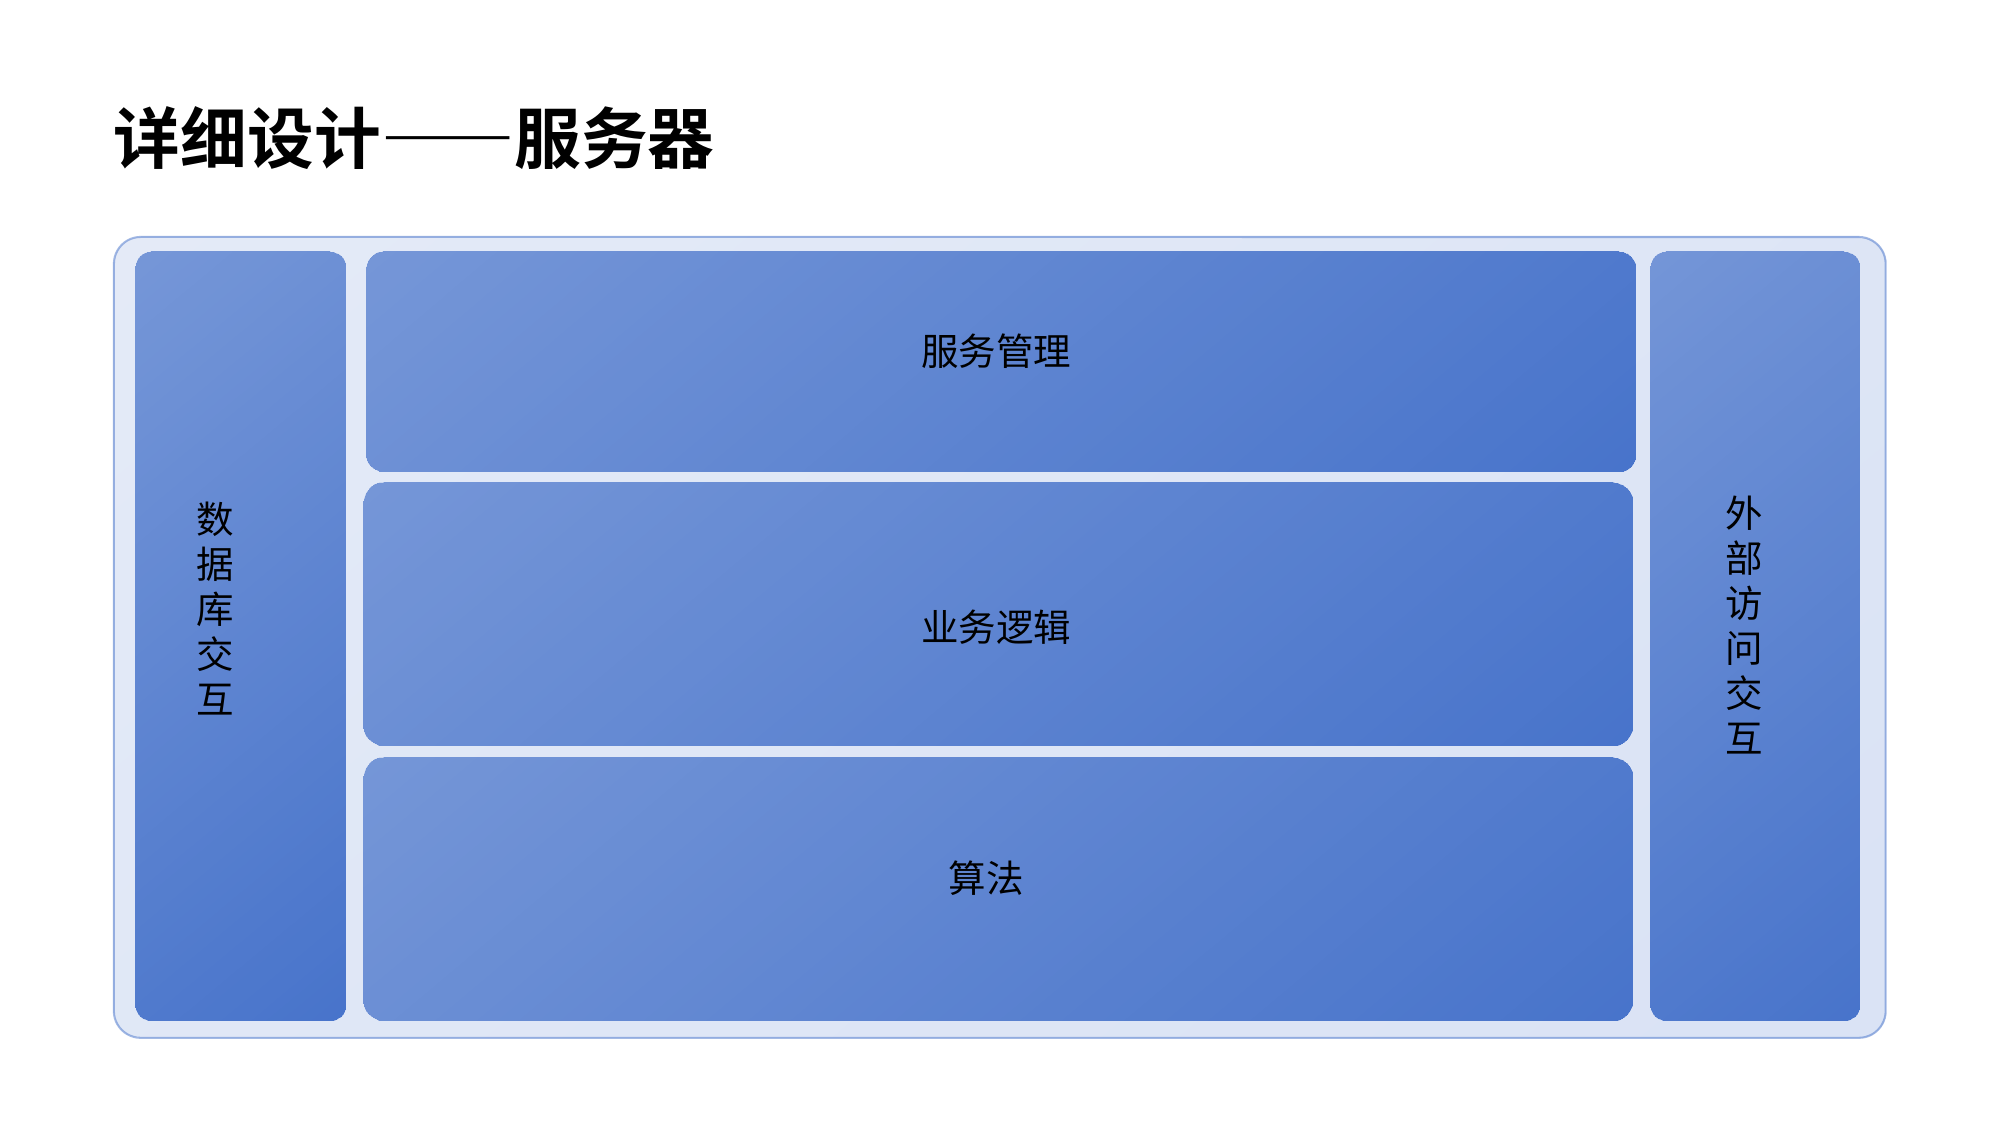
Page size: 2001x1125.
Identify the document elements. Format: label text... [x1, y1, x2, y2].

text_box 算法 [933, 847, 1063, 931]
text_box 外部访问交互 [1710, 482, 1794, 758]
text_box [112, 235, 1887, 1039]
text_box [362, 481, 1634, 747]
text_box [365, 251, 1637, 473]
text_box 服务管理 [906, 320, 1097, 403]
text_box 数据库交互 [181, 488, 264, 746]
text_box [1649, 251, 1861, 1022]
text_box [134, 251, 347, 1022]
text_box [362, 756, 1634, 1022]
text_box 业务逻辑 [906, 596, 1097, 679]
title 详细设计——服务器 [113, 59, 1886, 178]
